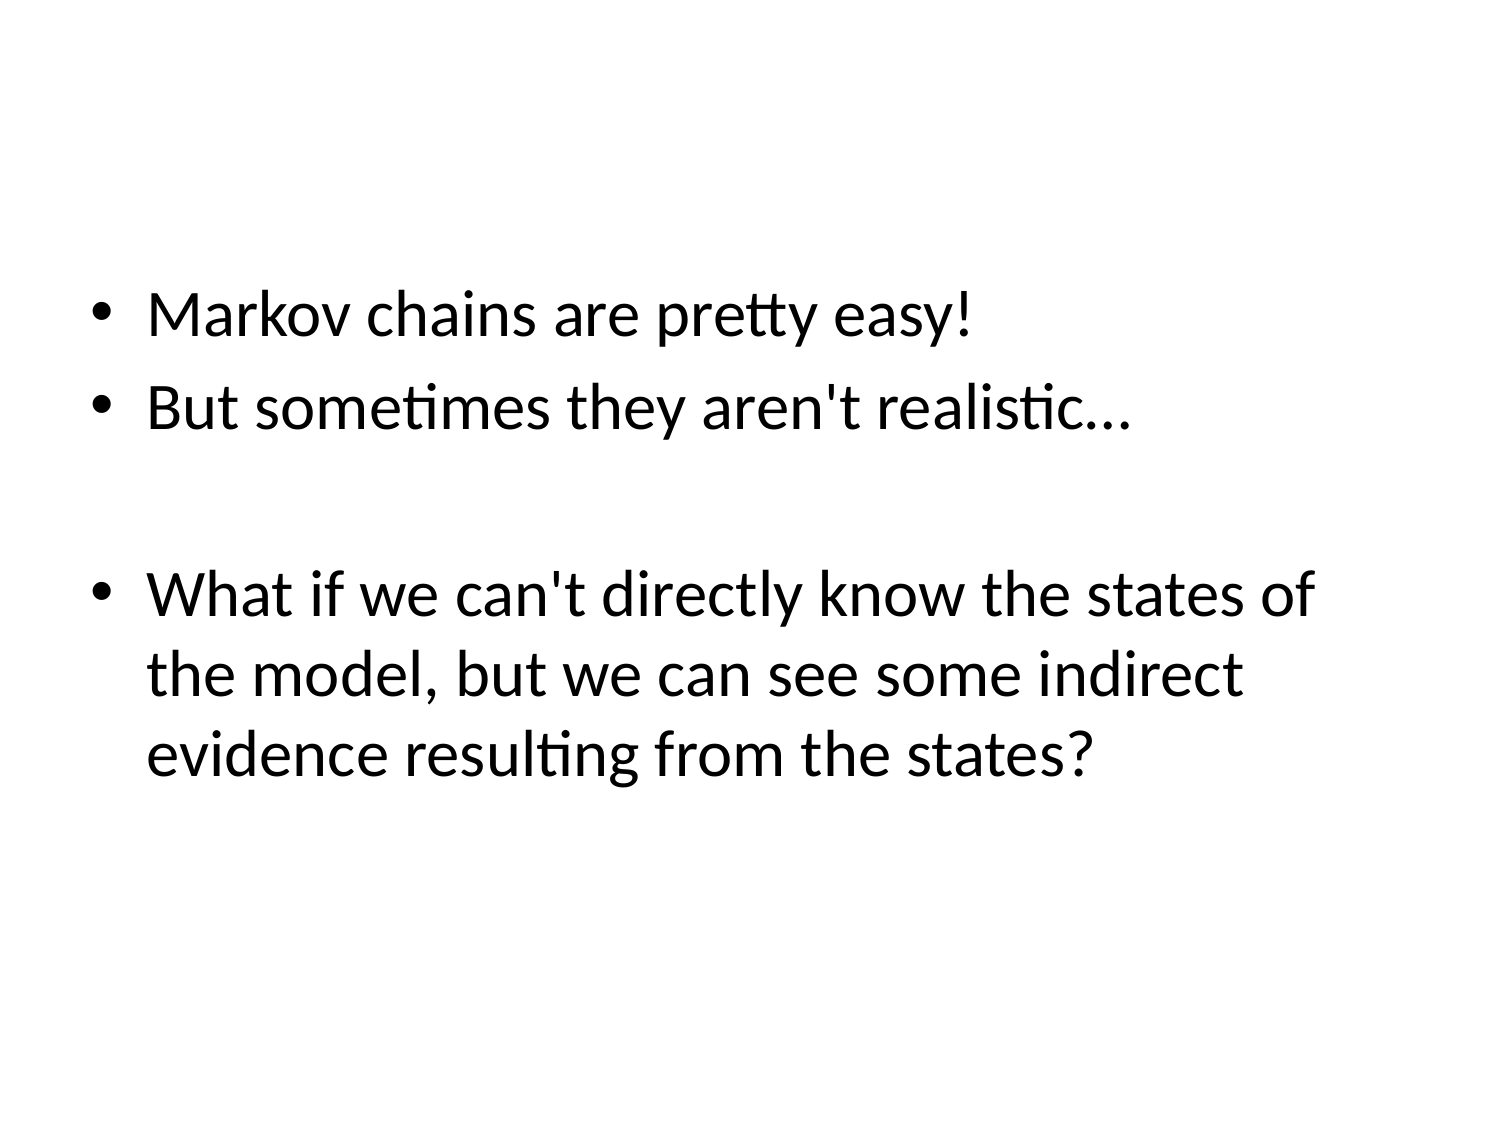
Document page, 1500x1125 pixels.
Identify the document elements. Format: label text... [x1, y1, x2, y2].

list Markov chains are pretty easy! But sometimes they aren't realistic… What if we can't directly know the states of the model, but we can see some indirect evidence resulting from the states? [75, 262, 1425, 1005]
